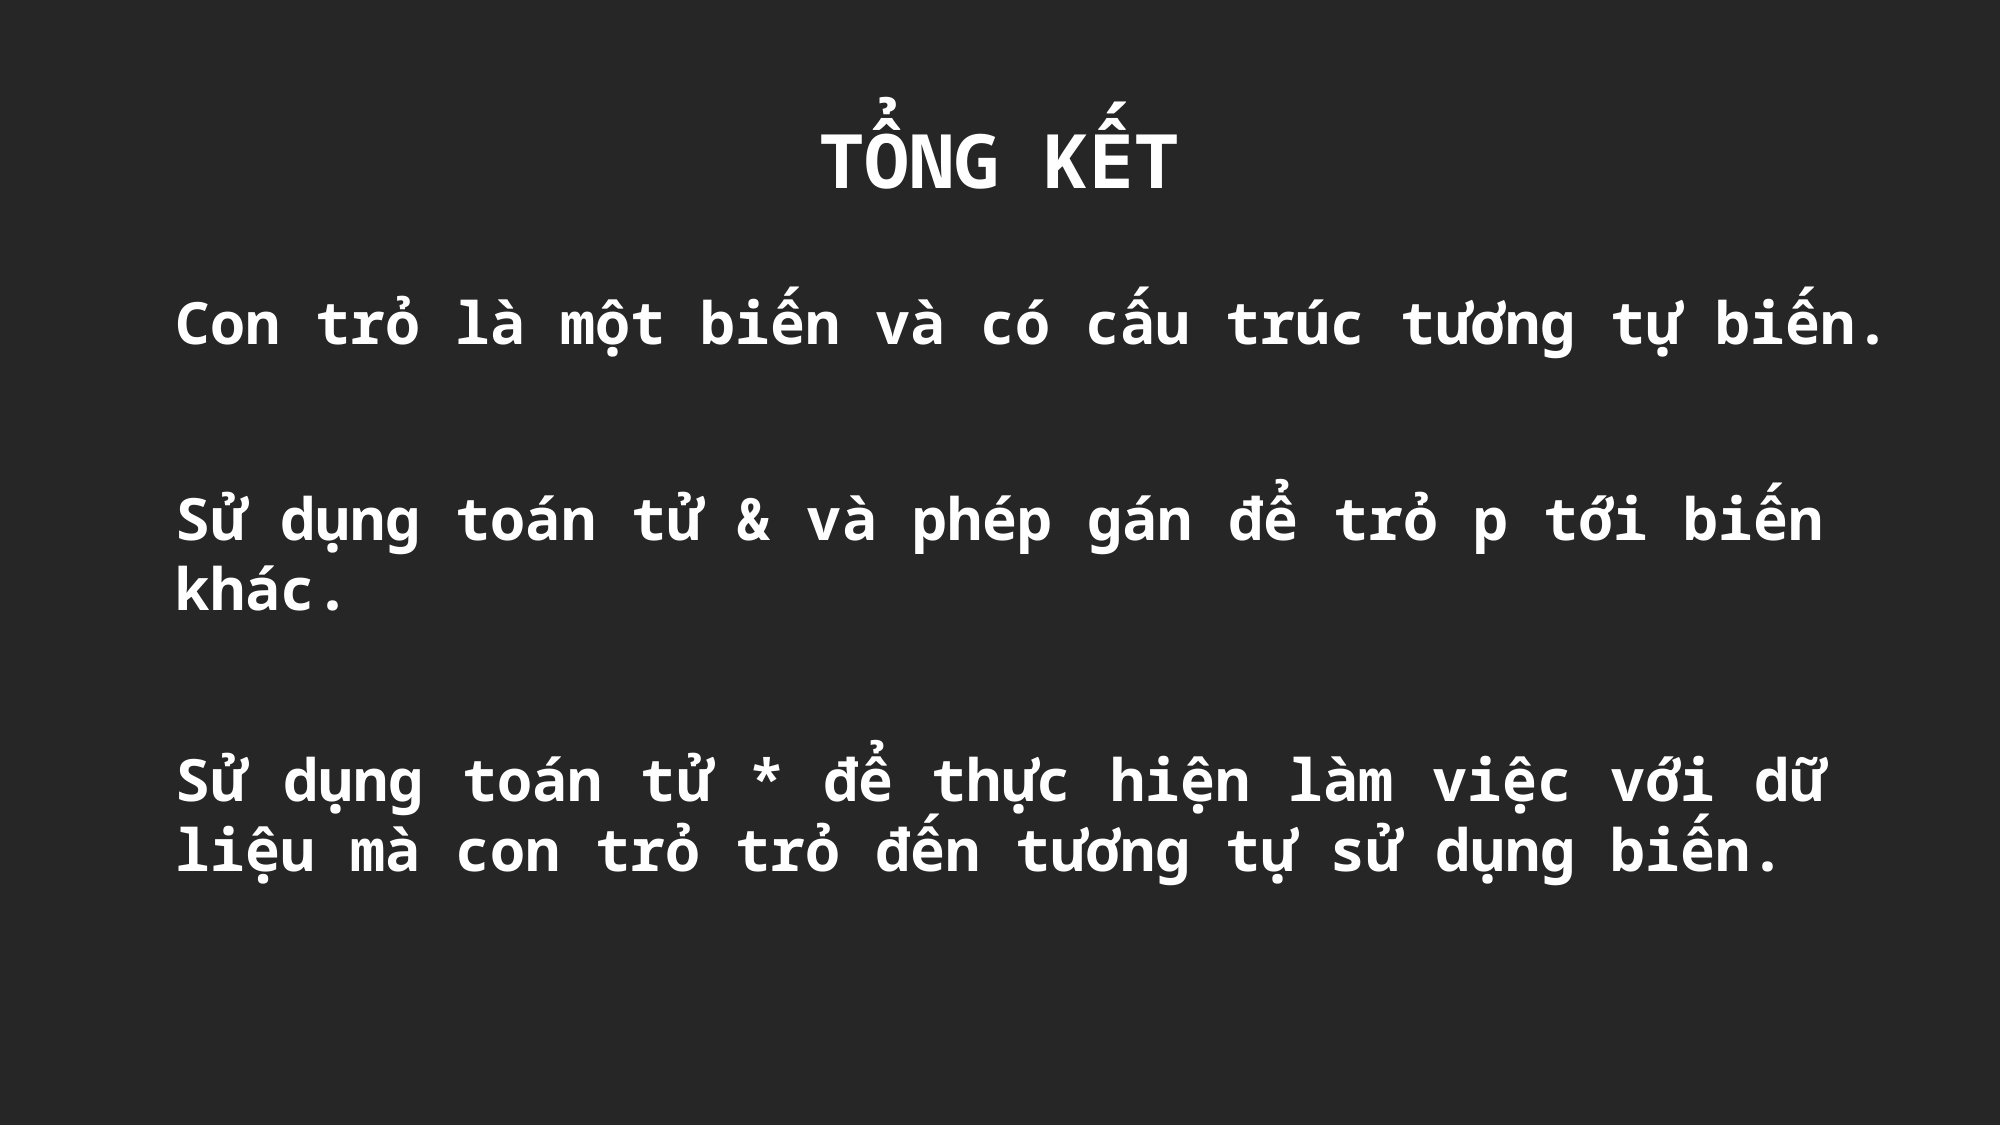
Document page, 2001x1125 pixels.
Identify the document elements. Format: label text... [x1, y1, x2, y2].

text_box TỔNG KẾT [805, 106, 1195, 211]
text_box Sử dụng toán tử & và phép gán để trỏ p tới biến khác. [160, 474, 1840, 630]
text_box Sử dụng toán tử * để thực hiện làm việc với dữ liệu mà con trỏ trỏ đến tương tự sử dụng biến. [160, 735, 1840, 891]
text_box Con trỏ là một biến và có cấu trúc tương tự biến. [160, 278, 1985, 364]
